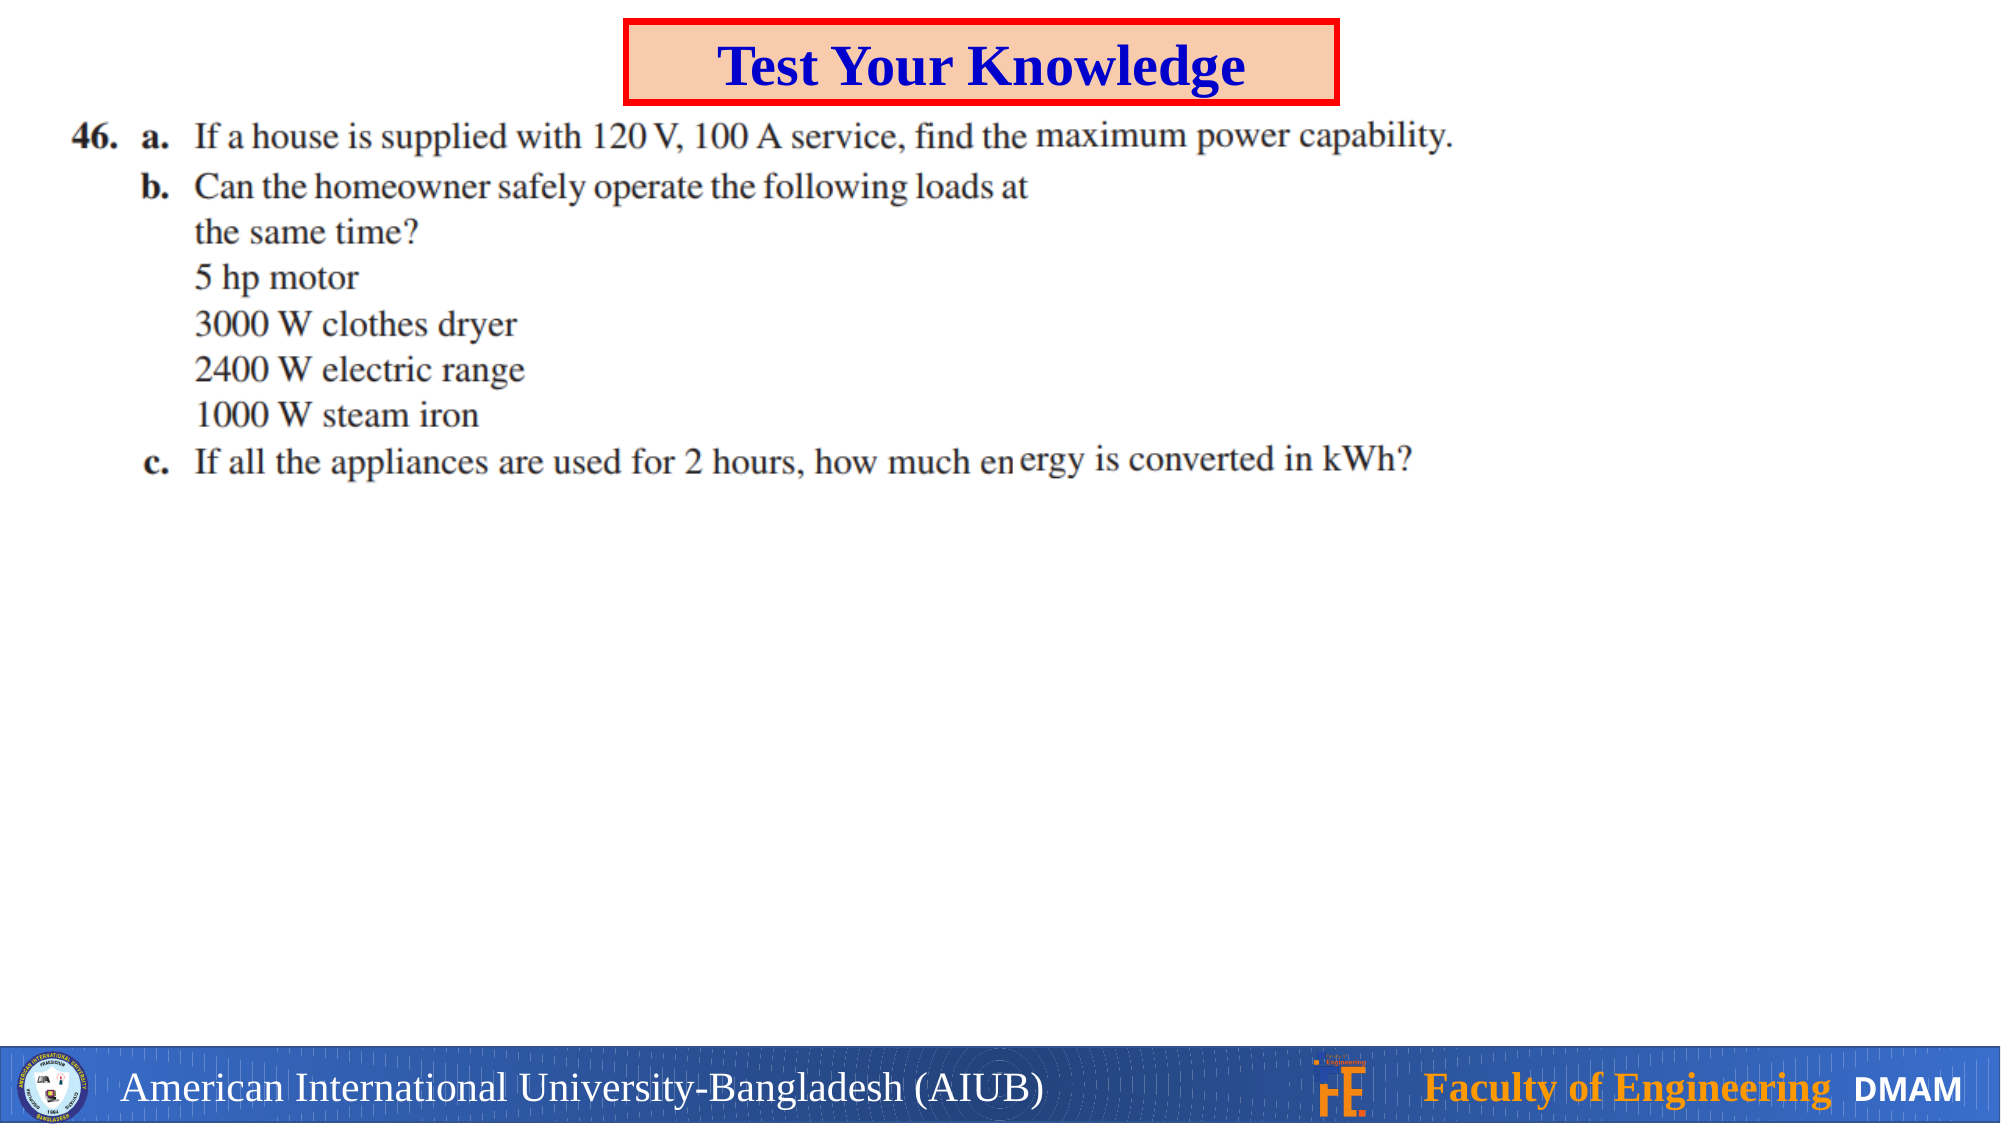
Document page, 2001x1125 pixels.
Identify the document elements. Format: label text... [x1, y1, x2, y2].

picture [64, 114, 1460, 488]
picture [1302, 1046, 1378, 1122]
picture [15, 1049, 90, 1125]
text_box Test Your Knowledge [626, 21, 1338, 103]
